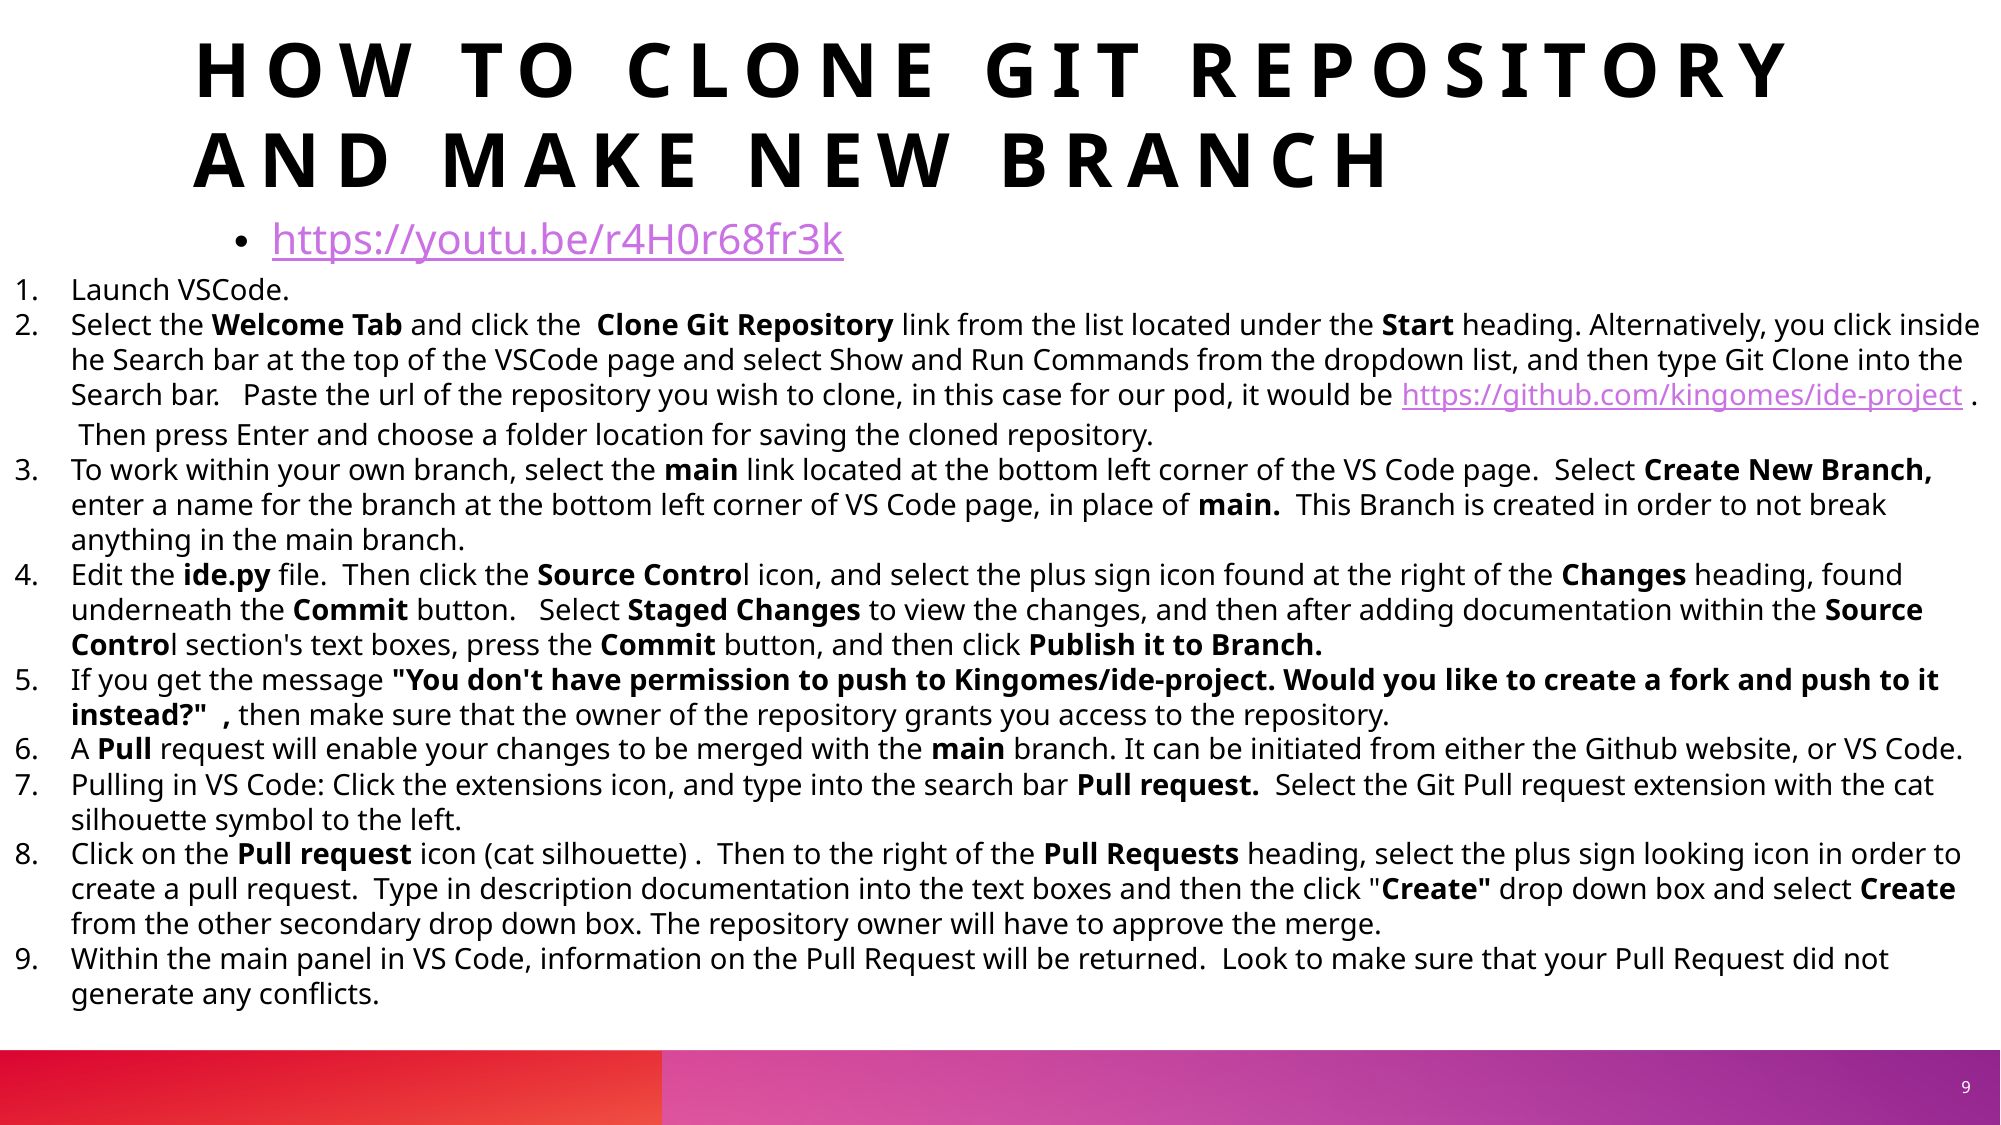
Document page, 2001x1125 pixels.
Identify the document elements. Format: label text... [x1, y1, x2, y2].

list https://youtu.be/r4H0r68fr3k [234, 201, 1915, 264]
title HOW TO CLONE GIT REPOSITORY AND MAKE NEW BRANCH [193, 0, 1874, 203]
text_box Launch VSCode. Select the Welcome Tab and click the Clone Git Repository link from the list located under the Start heading. Alternatively, you click inside he Search bar at the top of the VSCode page and select Show and Run Commands from the dropdown list, and then type Git Clone into the Search bar. Paste the url of the repository you wish to clone, in this case for our pod, it would be https://github.com/kingomes/ide-project . Then press Enter and choose a folder location for saving the cloned repository. To work within your own branch, select the main link located at the bottom left corner of the VS Code page. Select Create New Branch, enter a name for the branch at the bottom left corner of VS Code page, in place of main. This Branch is created in order to not break anything in the main branch. Edit the ide.py file. Then click the Source Control icon, and select the plus sign icon found at the right of the Changes heading, found underneath the Commit button. Select Staged Changes to view the changes, and then after adding documentation within the Source Control section's text boxes, press the Commit button, and then click Publish it to Branch. If you get the message "You don't have permission to push to Kingomes/ide-project. Would you like to create a fork and push to it instead?" , then make sure that the owner of the repository grants you access to the repository. A Pull request will enable your changes to be merged with the main branch. It can be initiated from either the Github website, or VS Code. Pulling in VS Code: Click the extensions icon, and type into the search bar Pull request. Select the Git Pull request extension with the cat silhouette symbol to the left. Click on the Pull request icon (cat silhouette) . Then to the right of the Pull Requests heading, select the plus sign looking icon in order to create a pull request. Type in description documentation into the text boxes and then the click "Create" drop down box and select Create from the other secondary drop down box. The repository owner will have to approve the merge. Within the main panel in VS Code, information on the Pull Request will be returned. Look to make sure that your Pull Request did not generate any conflicts. [0, 264, 2000, 1123]
